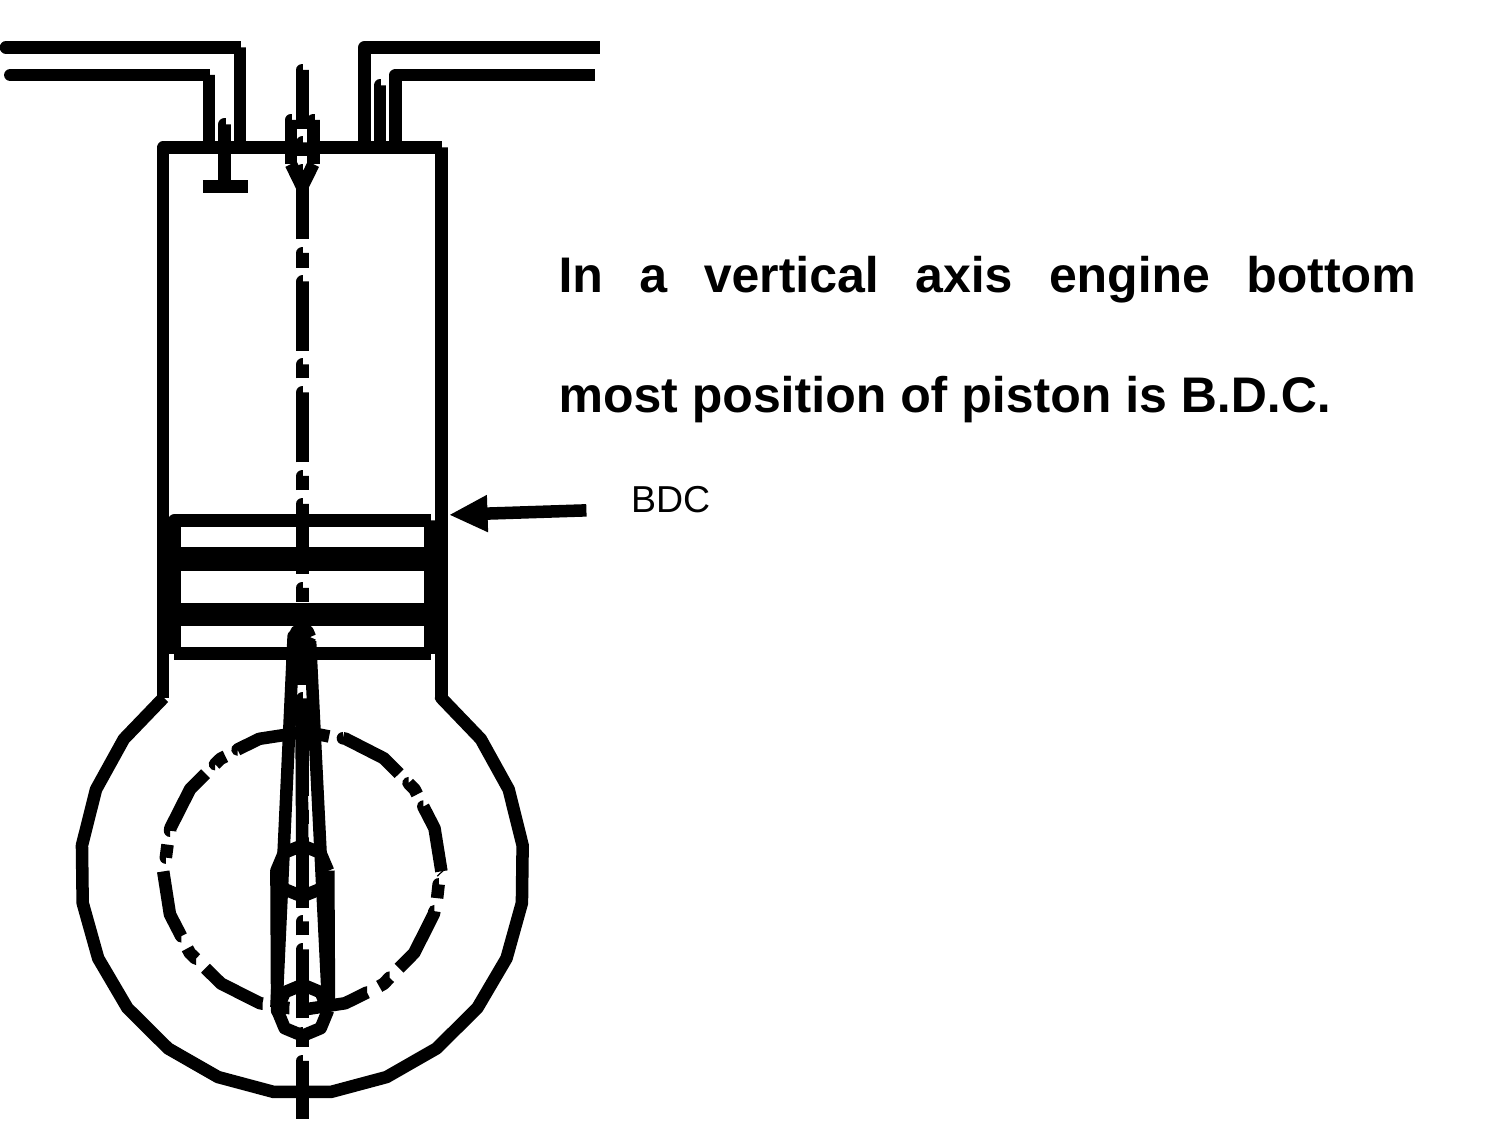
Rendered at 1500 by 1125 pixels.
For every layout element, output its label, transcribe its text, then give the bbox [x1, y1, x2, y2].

text_box BDC [616, 467, 726, 528]
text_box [5, 47, 599, 1119]
text_box In a vertical axis engine bottom most position of piston is B.D.C. [604, 174, 1432, 430]
